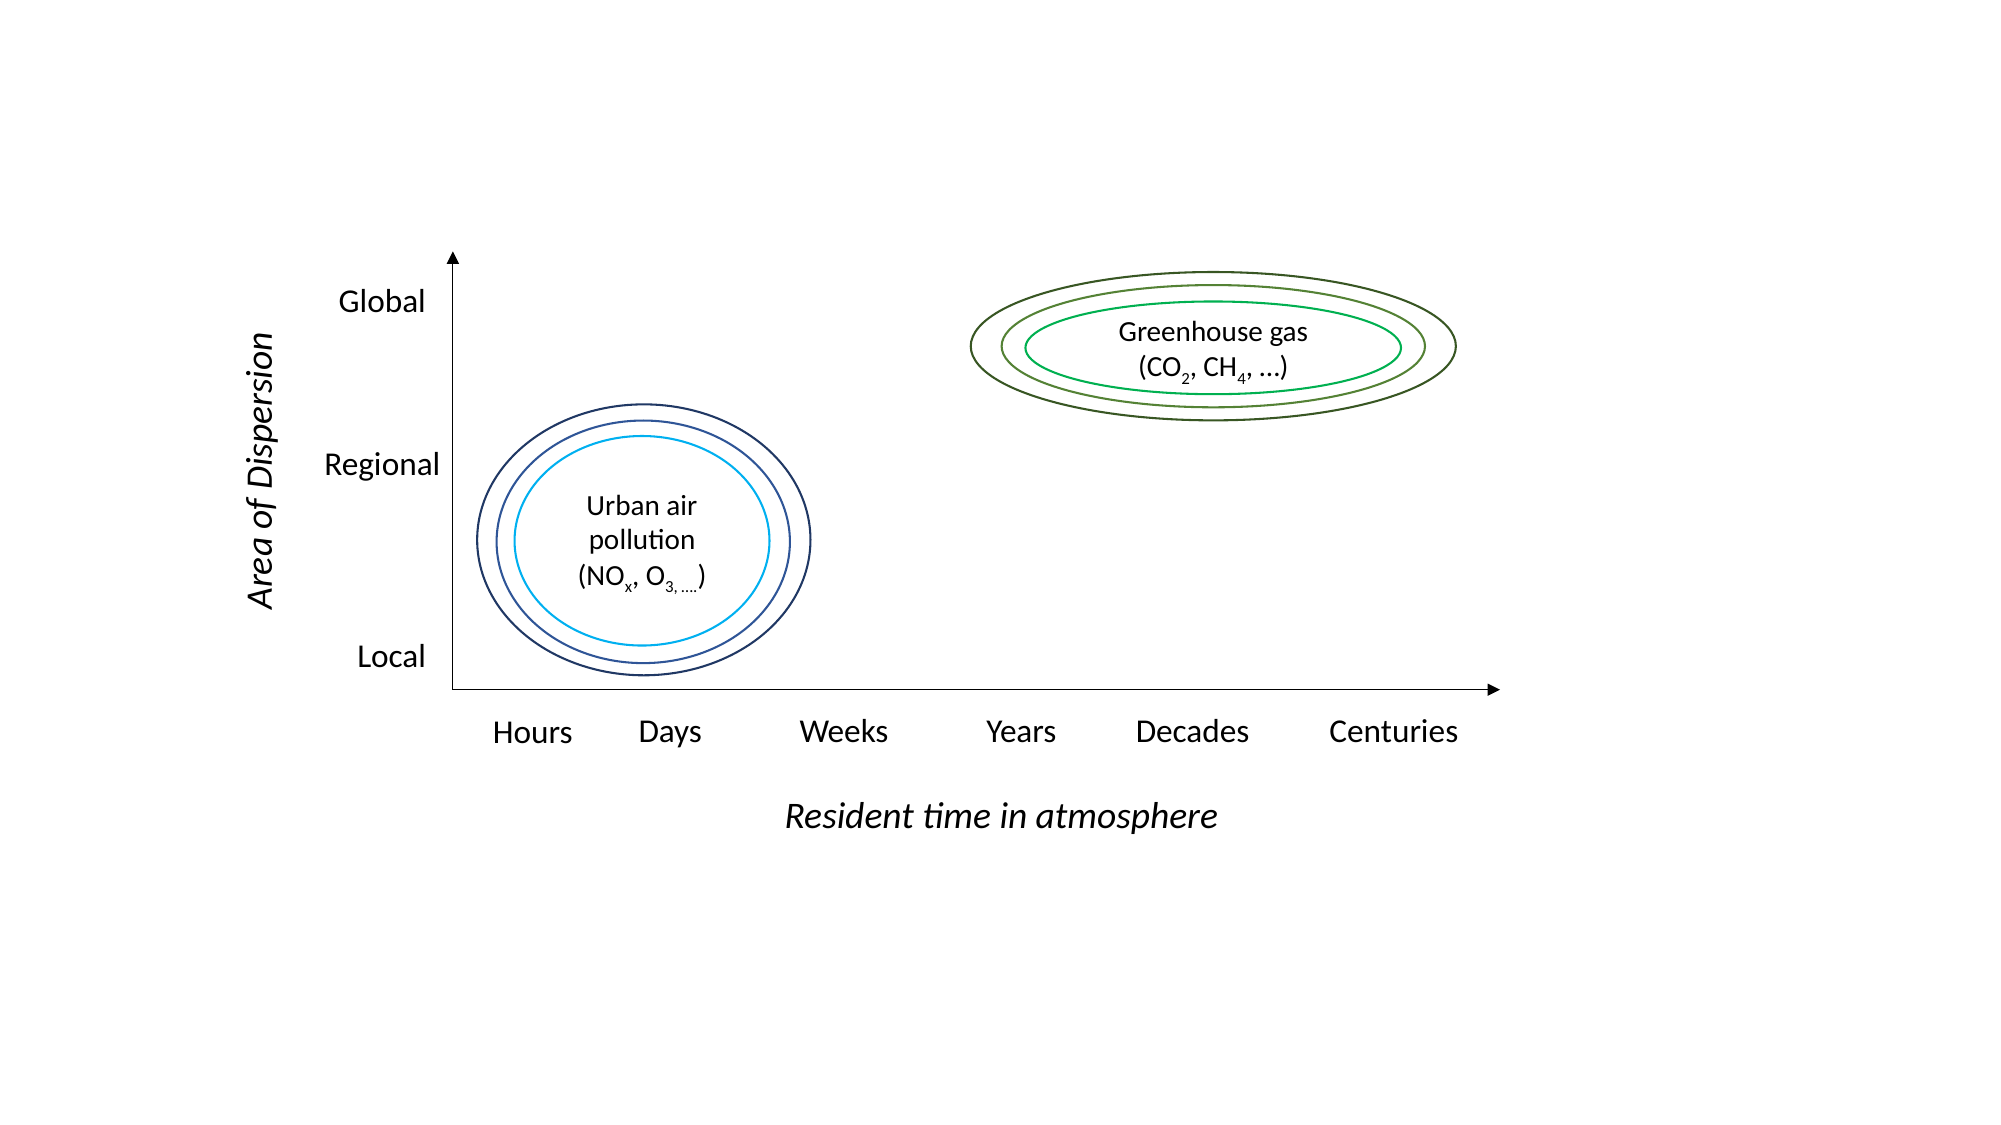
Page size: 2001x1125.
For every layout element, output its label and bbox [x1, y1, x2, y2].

text_box [227, 251, 1500, 845]
